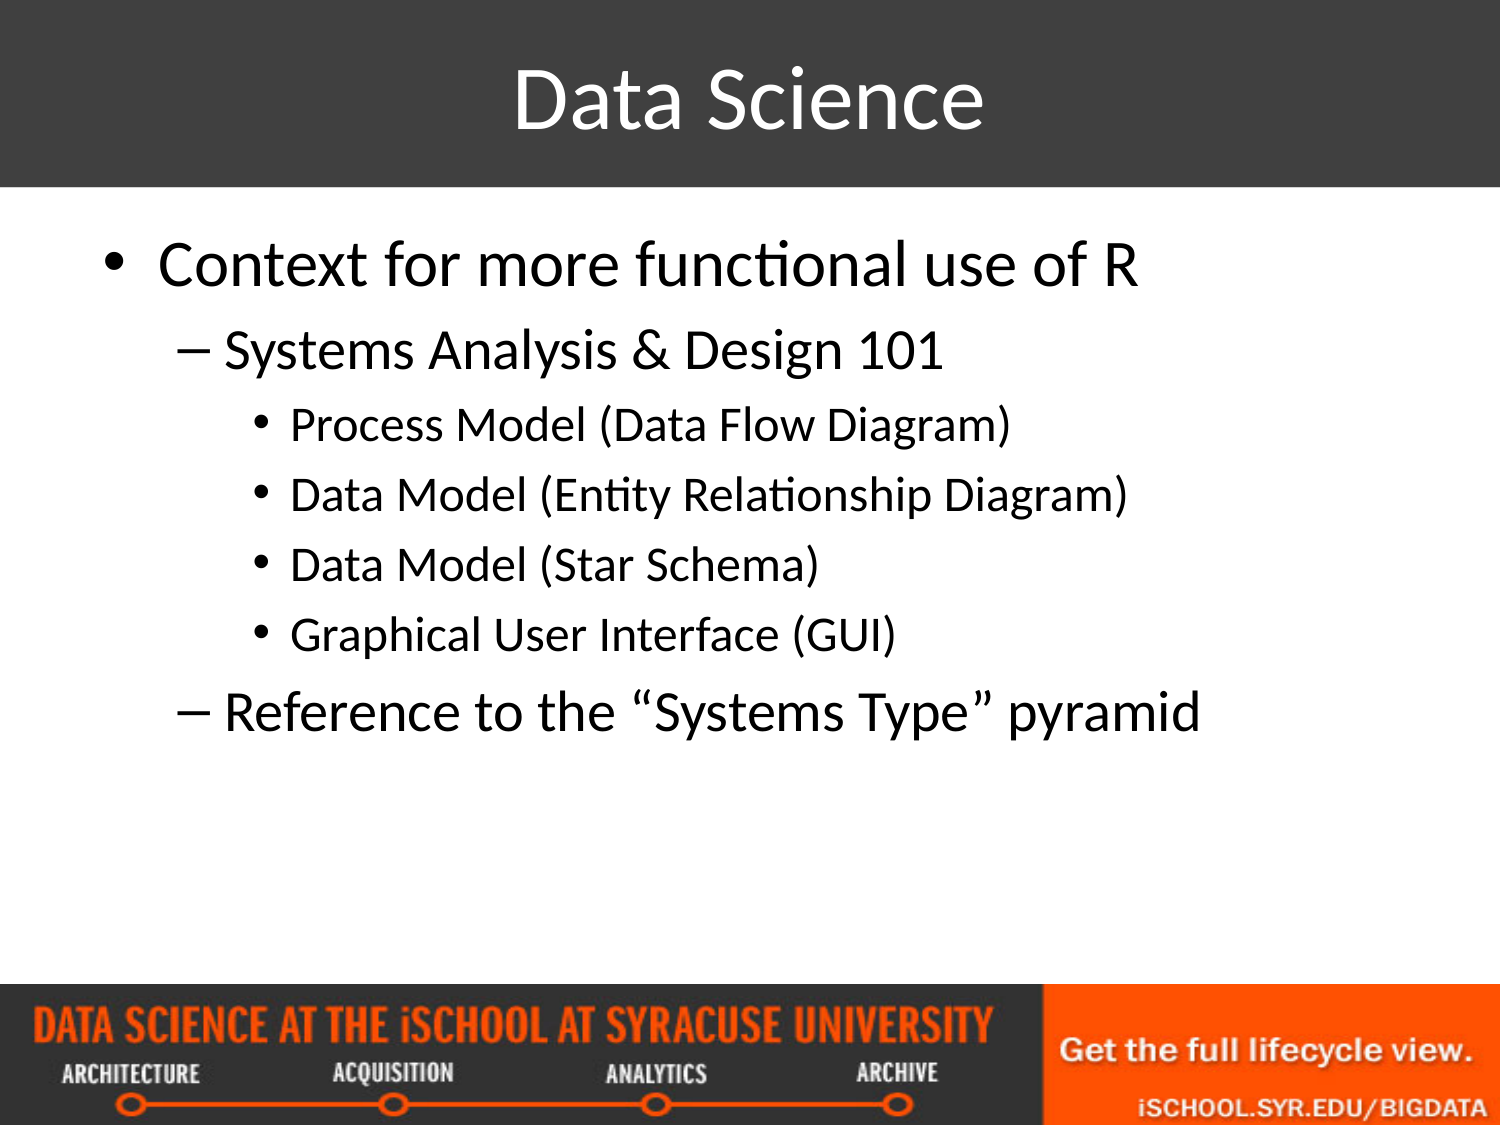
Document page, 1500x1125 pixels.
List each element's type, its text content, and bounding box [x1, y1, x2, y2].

picture [0, 984, 1500, 1125]
title Data Science [0, 0, 1500, 188]
list Context for more functional use of R Systems Analysis & Design 101 Process Model (Data Flow Diagram) Data Model (Entity Relationship Diagram) Data Model (Star Schema) Graphical User Interface (GUI) Reference to the “Systems Type” pyramid [87, 212, 1438, 955]
